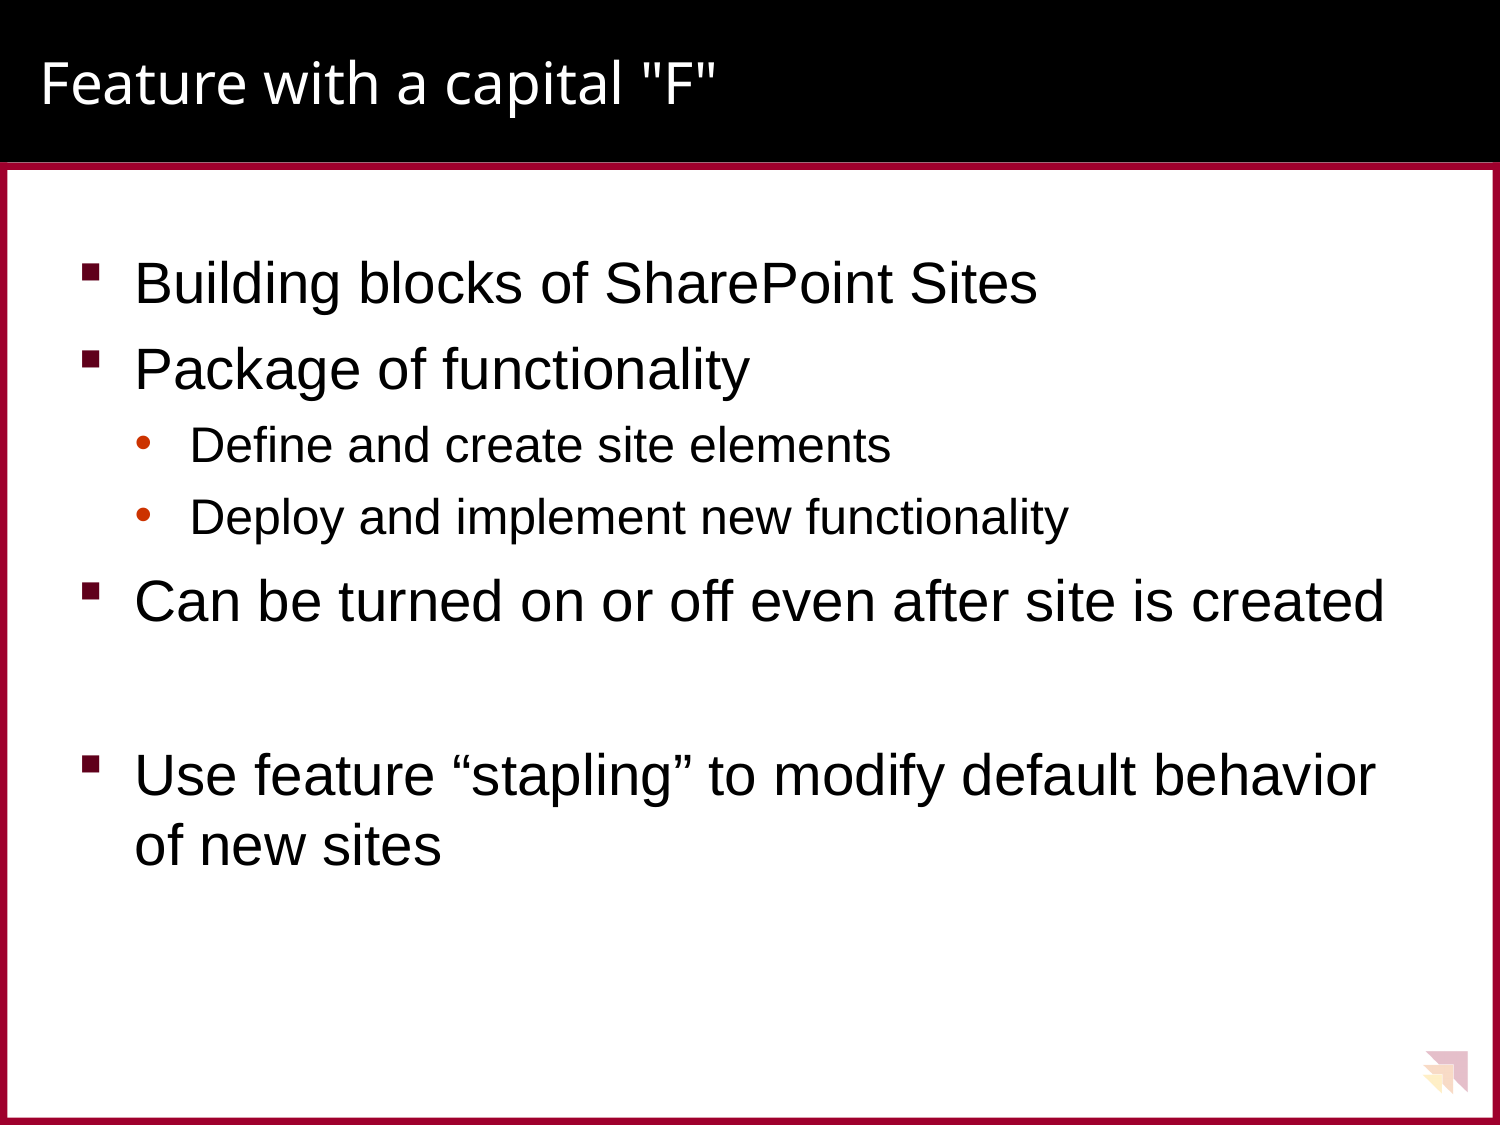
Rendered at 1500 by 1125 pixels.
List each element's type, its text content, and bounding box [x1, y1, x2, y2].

list Building blocks of SharePoint Sites Package of functionality Define and create site elements Deploy and implement new functionality Can be turned on or off even after site is created Use feature “stapling” to modify default behavior of new sites [62, 237, 1438, 1088]
title Feature with a capital "F" [24, 12, 1438, 150]
